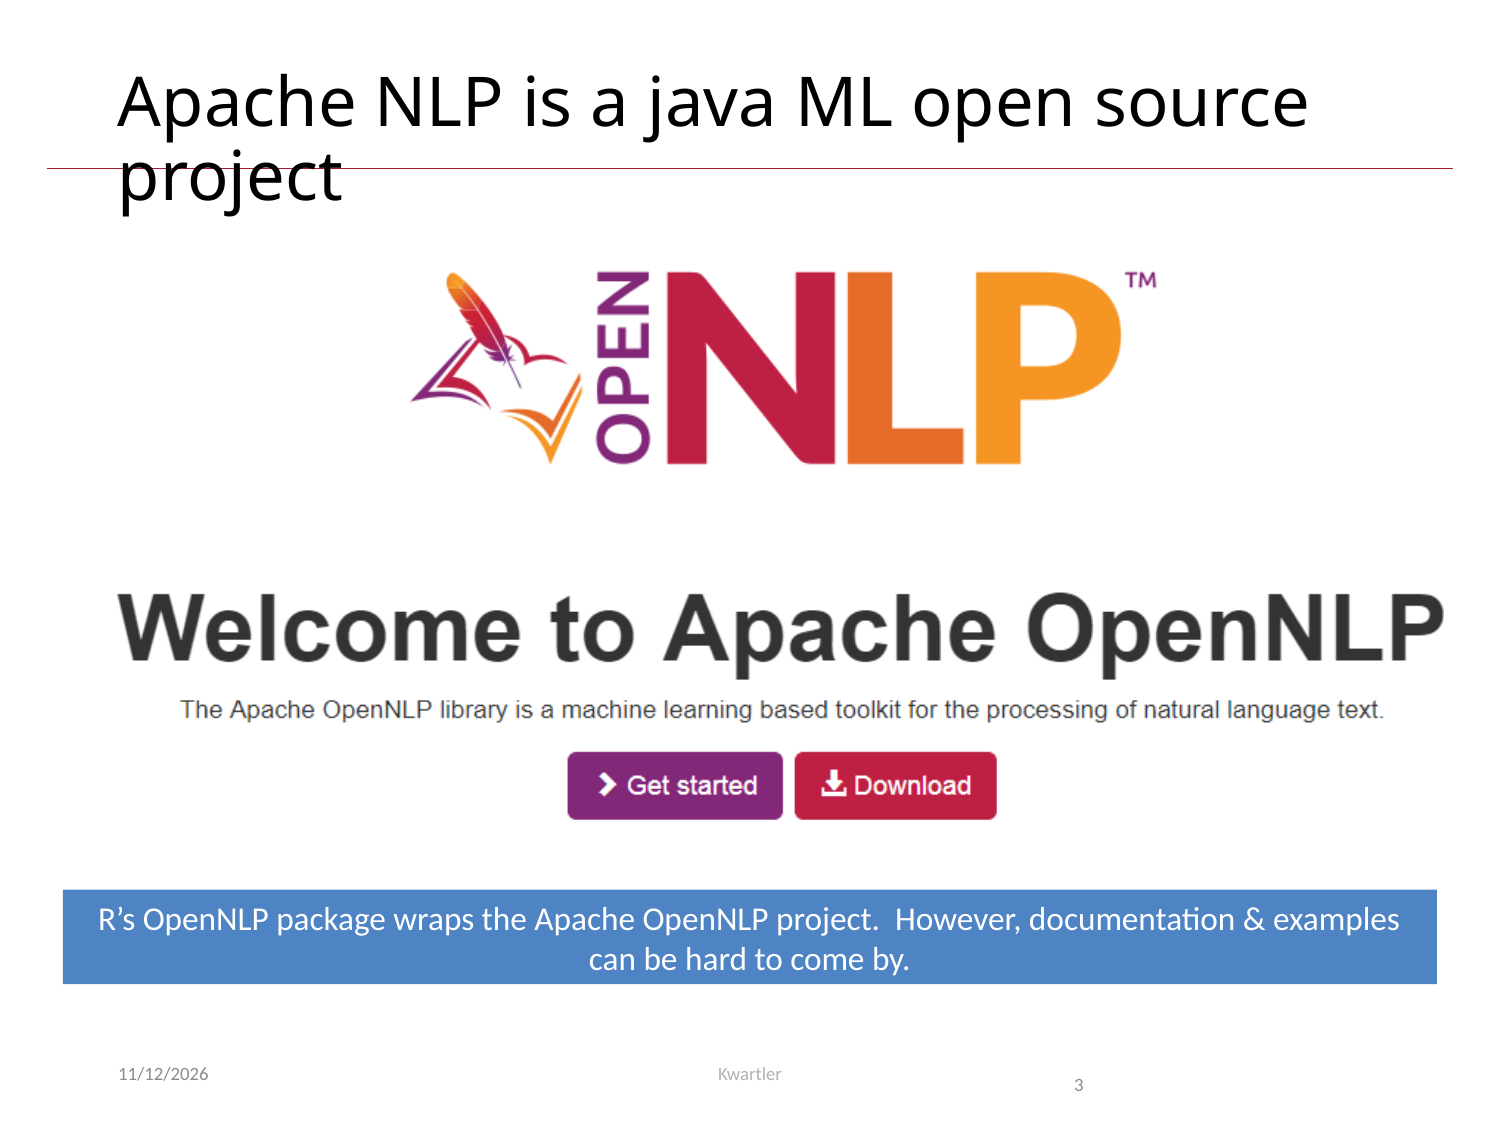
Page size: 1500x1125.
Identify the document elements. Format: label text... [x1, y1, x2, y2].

title Apache NLP is a java ML open source project [103, 59, 1397, 157]
slide_number 3 [1059, 1042, 1200, 1103]
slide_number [103, 1042, 441, 1103]
text_box R’s OpenNLP package wraps the Apache OpenNLP project. However, documentation & examples can be hard to come by. [62, 889, 1437, 985]
picture [0, 248, 1500, 852]
footer Kwartler [496, 1042, 1004, 1103]
